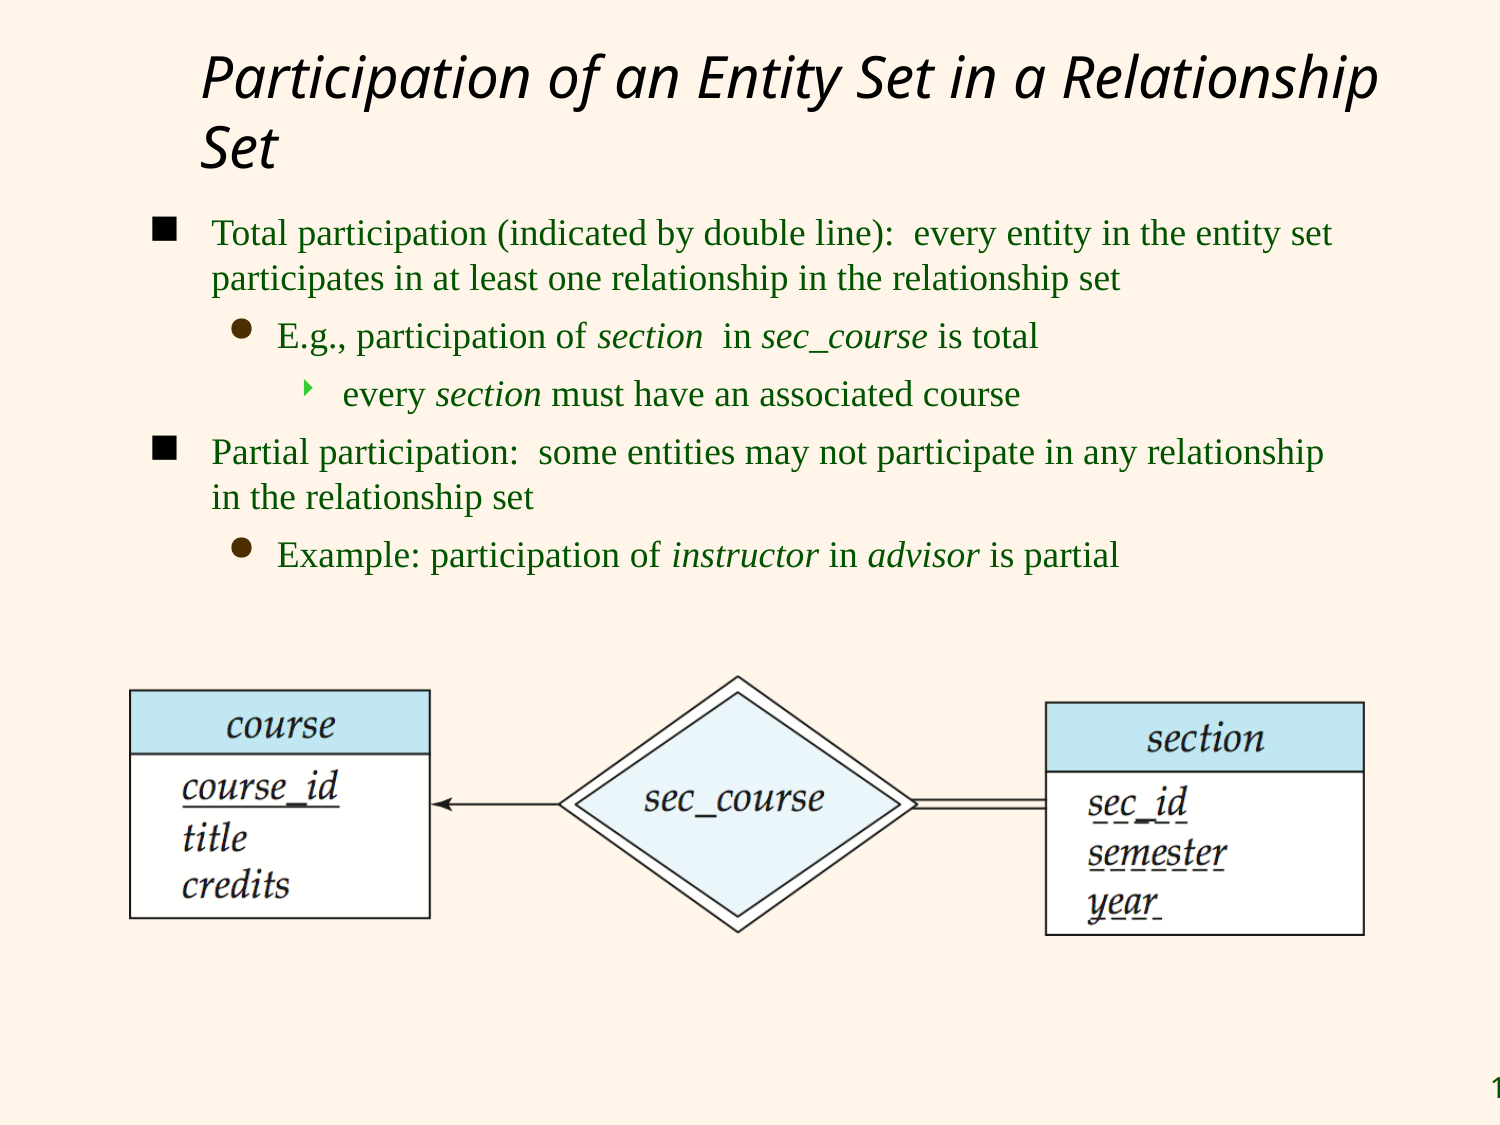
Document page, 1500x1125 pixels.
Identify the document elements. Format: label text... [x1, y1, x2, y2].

picture [129, 673, 1367, 936]
text_box Total participation (indicated by double line): every entity in the entity set participates in at least one relationship in the relationship set E.g., participation of section in sec_course is total every section must have an associated course Partial participation: some entities may not participate in any relationship in the relationship set Example: participation of instructor in advisor is partial [140, 200, 1363, 671]
title Participation of an Entity Set in a Relationship Set [185, 63, 1432, 157]
